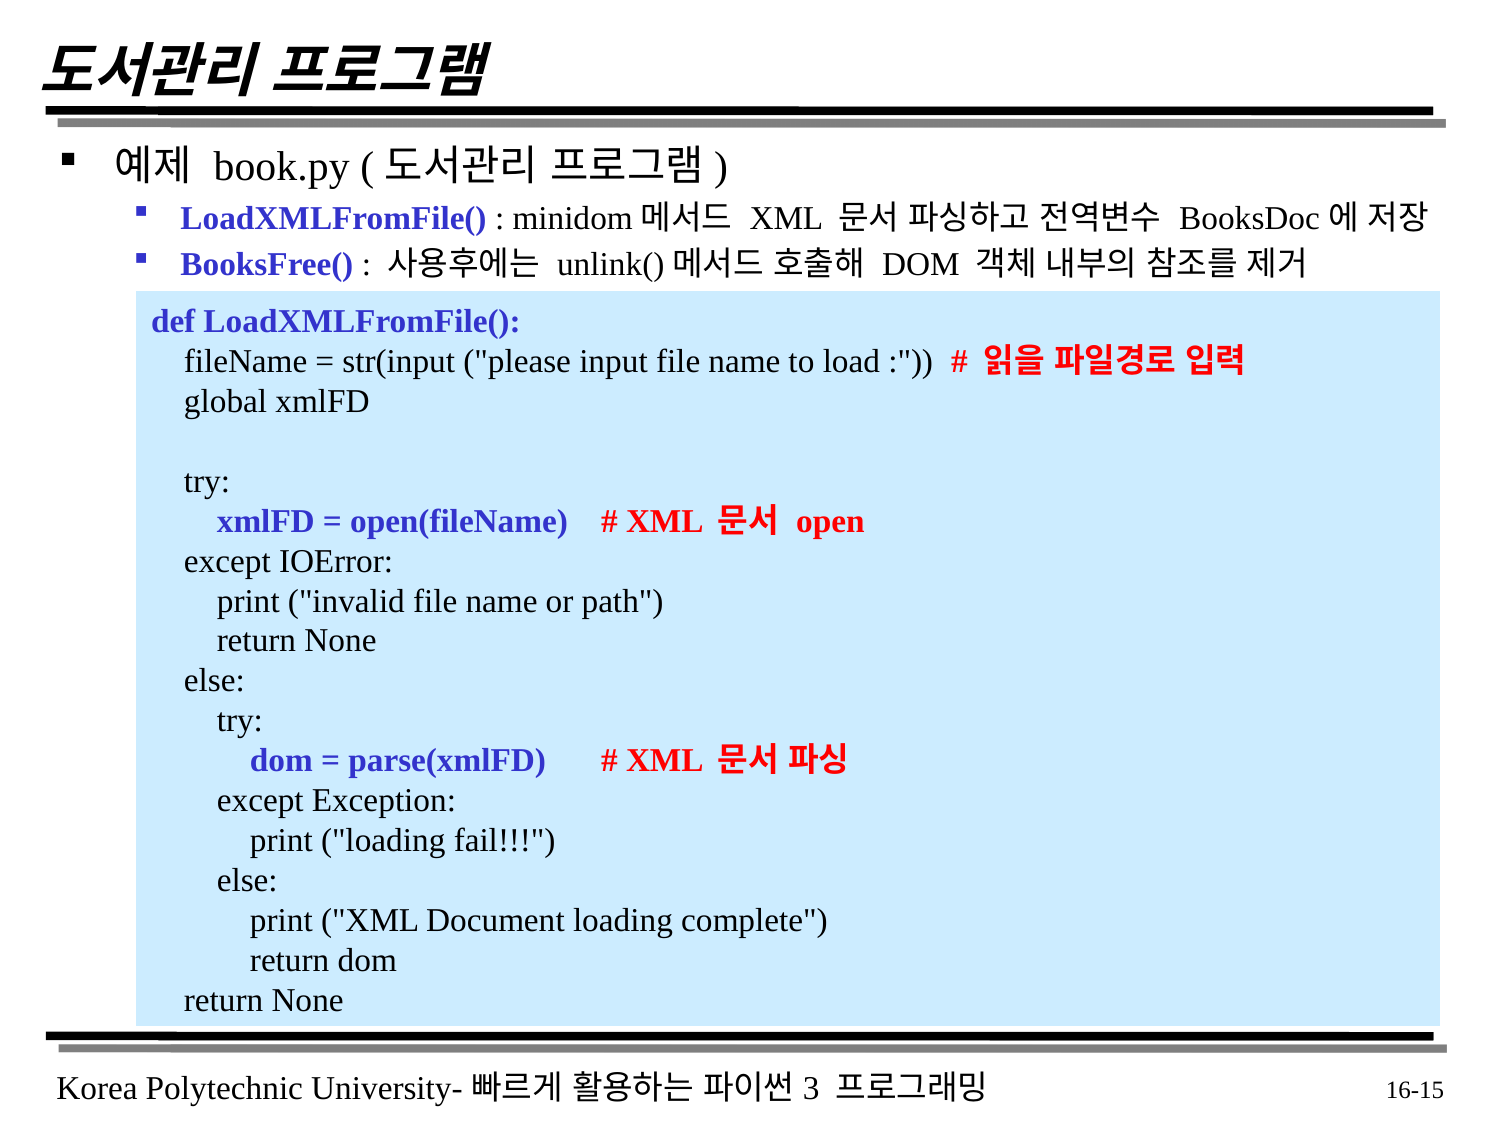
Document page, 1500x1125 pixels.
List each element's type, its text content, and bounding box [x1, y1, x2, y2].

text_box 예제 book.py (도서관리 프로그램) LoadXMLFromFile() : minidom메서드 XML 문서 파싱하고 전역변수 BooksDoc에 저장 BooksFree() : 사용후에는 unlink()메서드 호출해 DOM 객체 내부의 참조를 제거 [43, 131, 1450, 977]
title 도서관리 프로그램 [25, 25, 1301, 101]
text_box def LoadXMLFromFile(): fileName = str(input ("please input file name to load :")) # 읽을 파일경로 입력 global xmlFD try: xmlFD = open(fileName) # XML 문서 open except IOError: print ("invalid file name or path") return None else: try: dom = parse(xmlFD) # XML 문서 파싱 except Exception: print ("loading fail!!!") else: print ("XML Document loading complete") return dom return None [136, 291, 1440, 1026]
slide_number 16-15 [1333, 1066, 1460, 1115]
text_box [704, 189, 736, 266]
